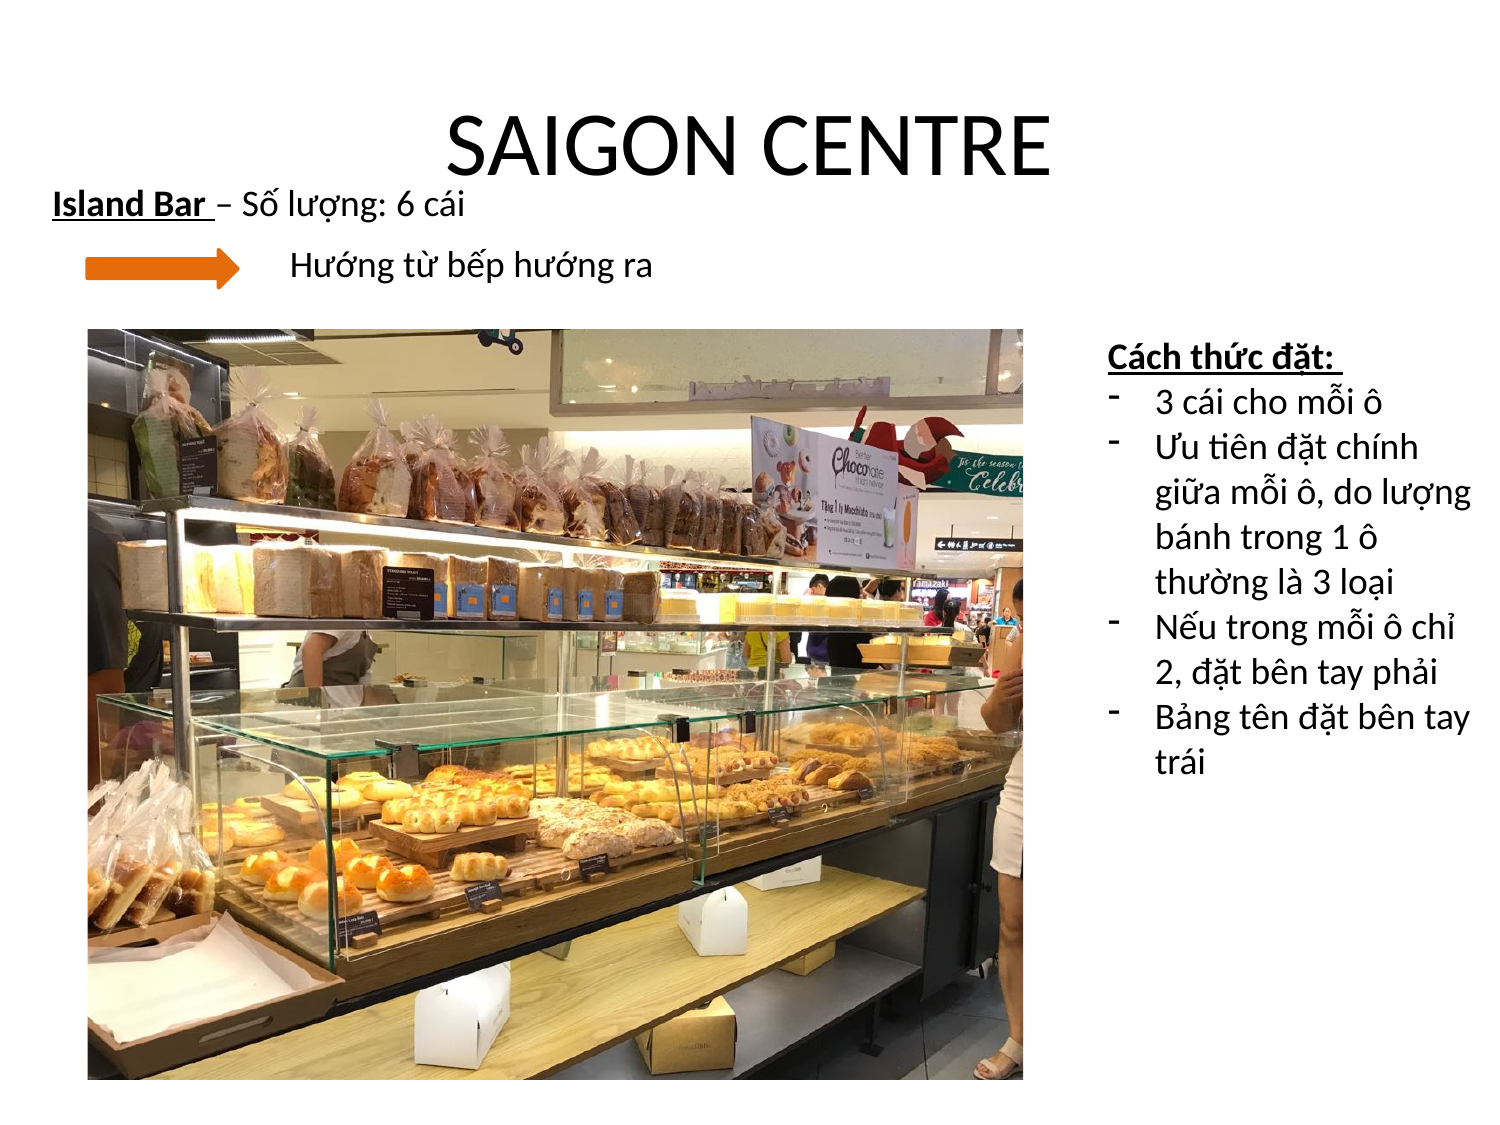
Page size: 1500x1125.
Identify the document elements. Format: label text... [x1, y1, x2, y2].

title SAIGON CENTRE [75, 45, 1425, 233]
text_box Hướng từ bếp hướng ra [275, 232, 1363, 292]
text_box Island Bar – Số lượng: 6 cái [37, 171, 588, 232]
text_box Cách thức đặt: 3 cái cho mỗi ô Ưu tiên đặt chính giữa mỗi ô, do lượng bánh trong 1 ô thường là 3 loại Nếu trong mỗi ô chỉ 2, đặt bên tay phải Bảng tên đặt bên tay trái [1093, 324, 1488, 790]
picture [87, 329, 1024, 1080]
text_box [85, 248, 240, 290]
